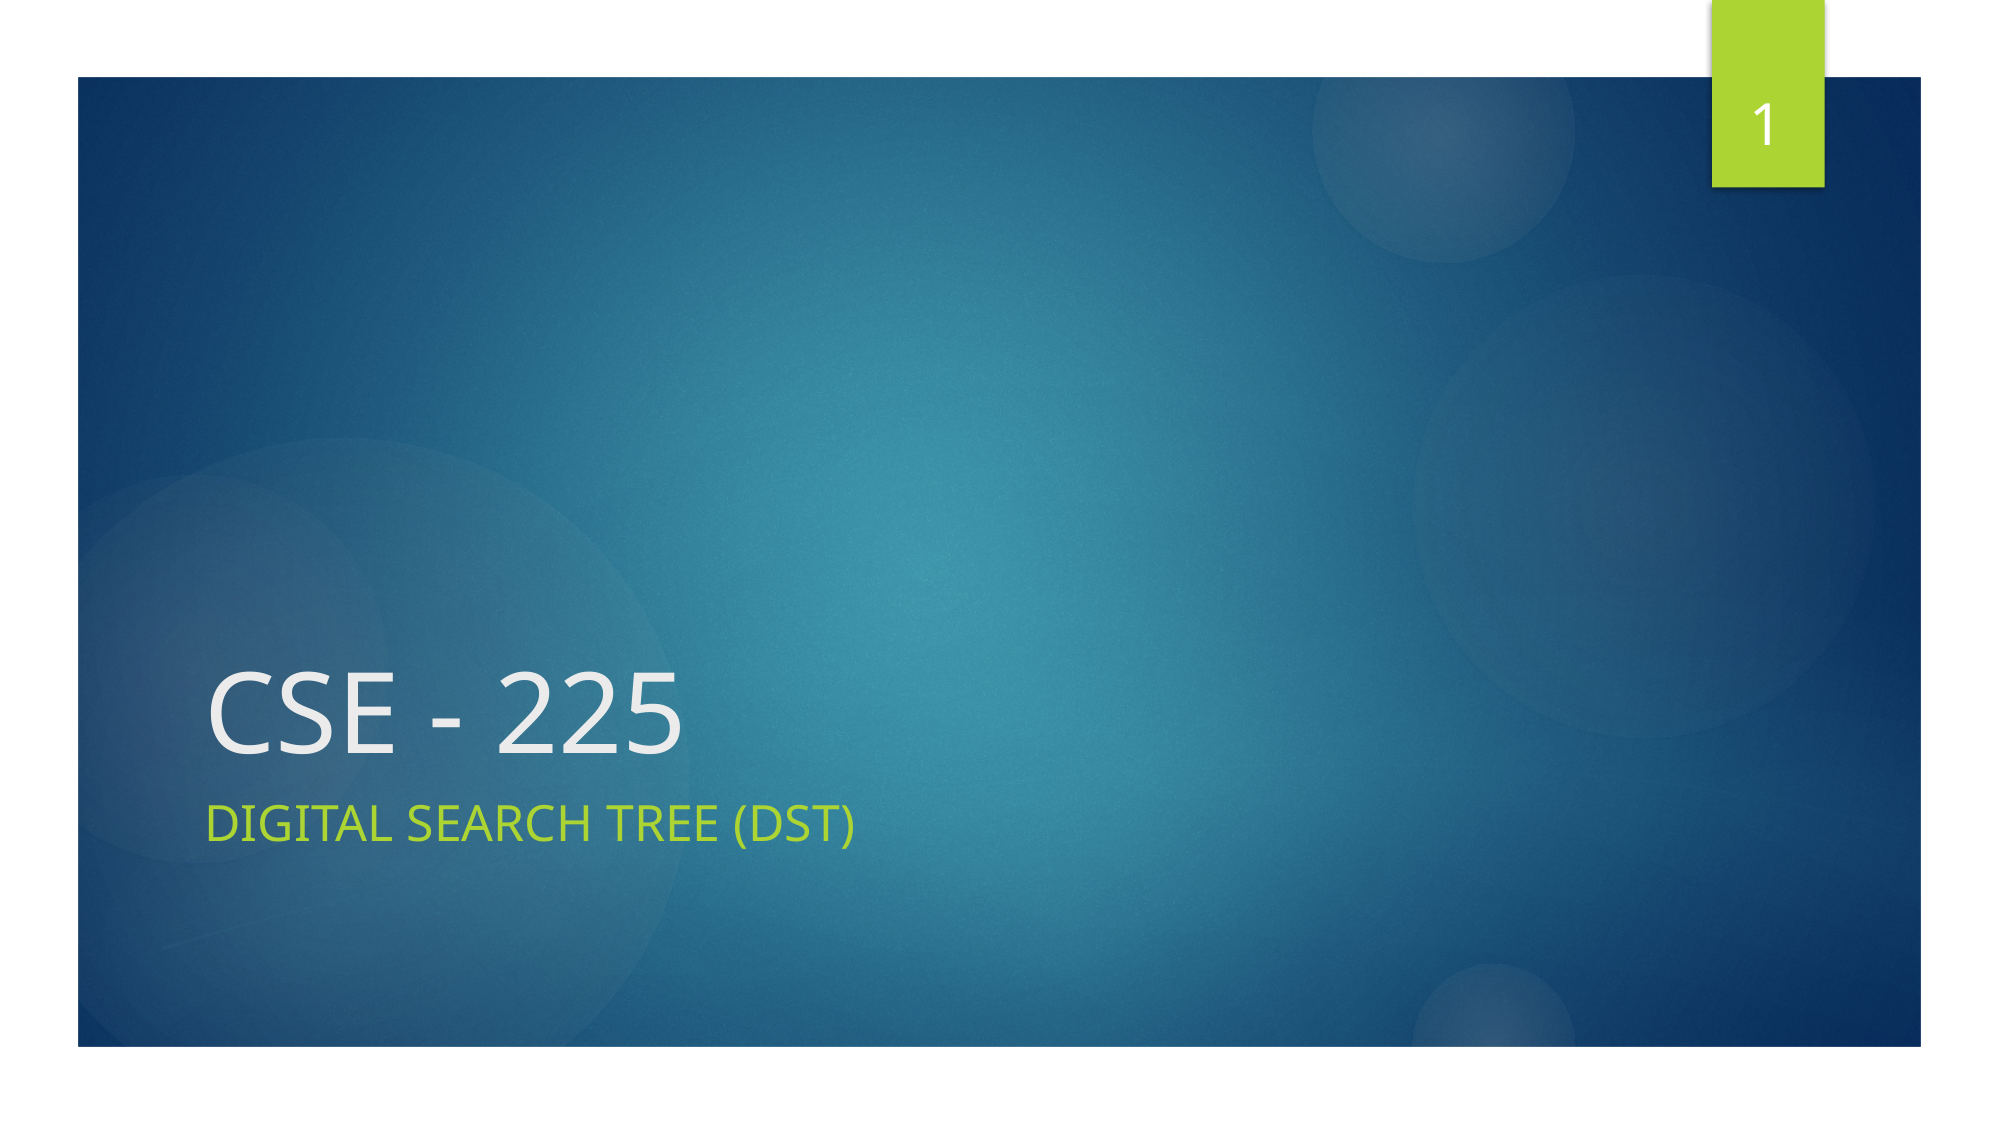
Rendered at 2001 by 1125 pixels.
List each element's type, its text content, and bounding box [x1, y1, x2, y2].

slide_number 1 [1698, 48, 1836, 174]
subtitle DIGITAL SEARCH TREE (DST) [189, 783, 1638, 925]
title CSE - 225 [189, 344, 1638, 783]
